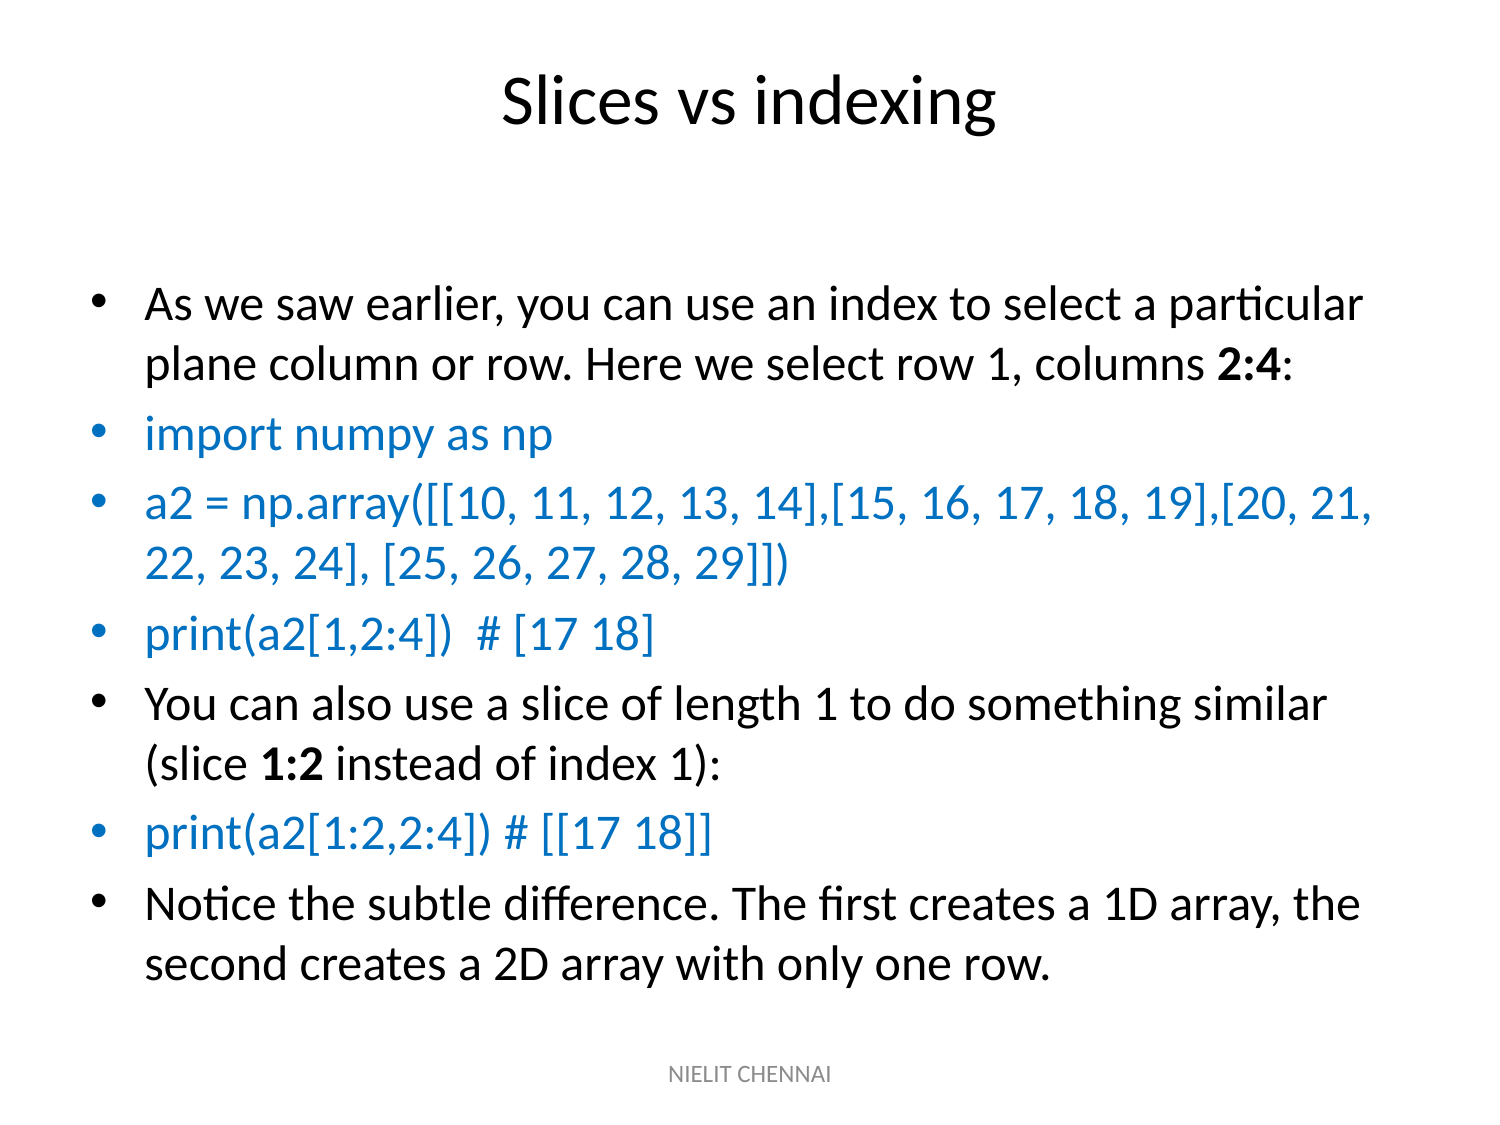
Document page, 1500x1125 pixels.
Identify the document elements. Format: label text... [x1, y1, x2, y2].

title Slices vs indexing [75, 45, 1425, 233]
footer NIELIT CHENNAI [512, 1042, 988, 1103]
list As we saw earlier, you can use an index to select a particular plane column or row. Here we select row 1, columns 2:4: import numpy as np a2 = np.array([[10, 11, 12, 13, 14],[15, 16, 17, 18, 19],[20, 21, 22, 23, 24], [25, 26, 27, 28, 29]]) print(a2[1,2:4]) # [17 18] You can also use a slice of length 1 to do something similar (slice 1:2 instead of index 1): print(a2[1:2,2:4]) # [[17 18]] Notice the subtle difference. The first creates a 1D array, the second creates a 2D array with only one row. [75, 262, 1425, 1005]
